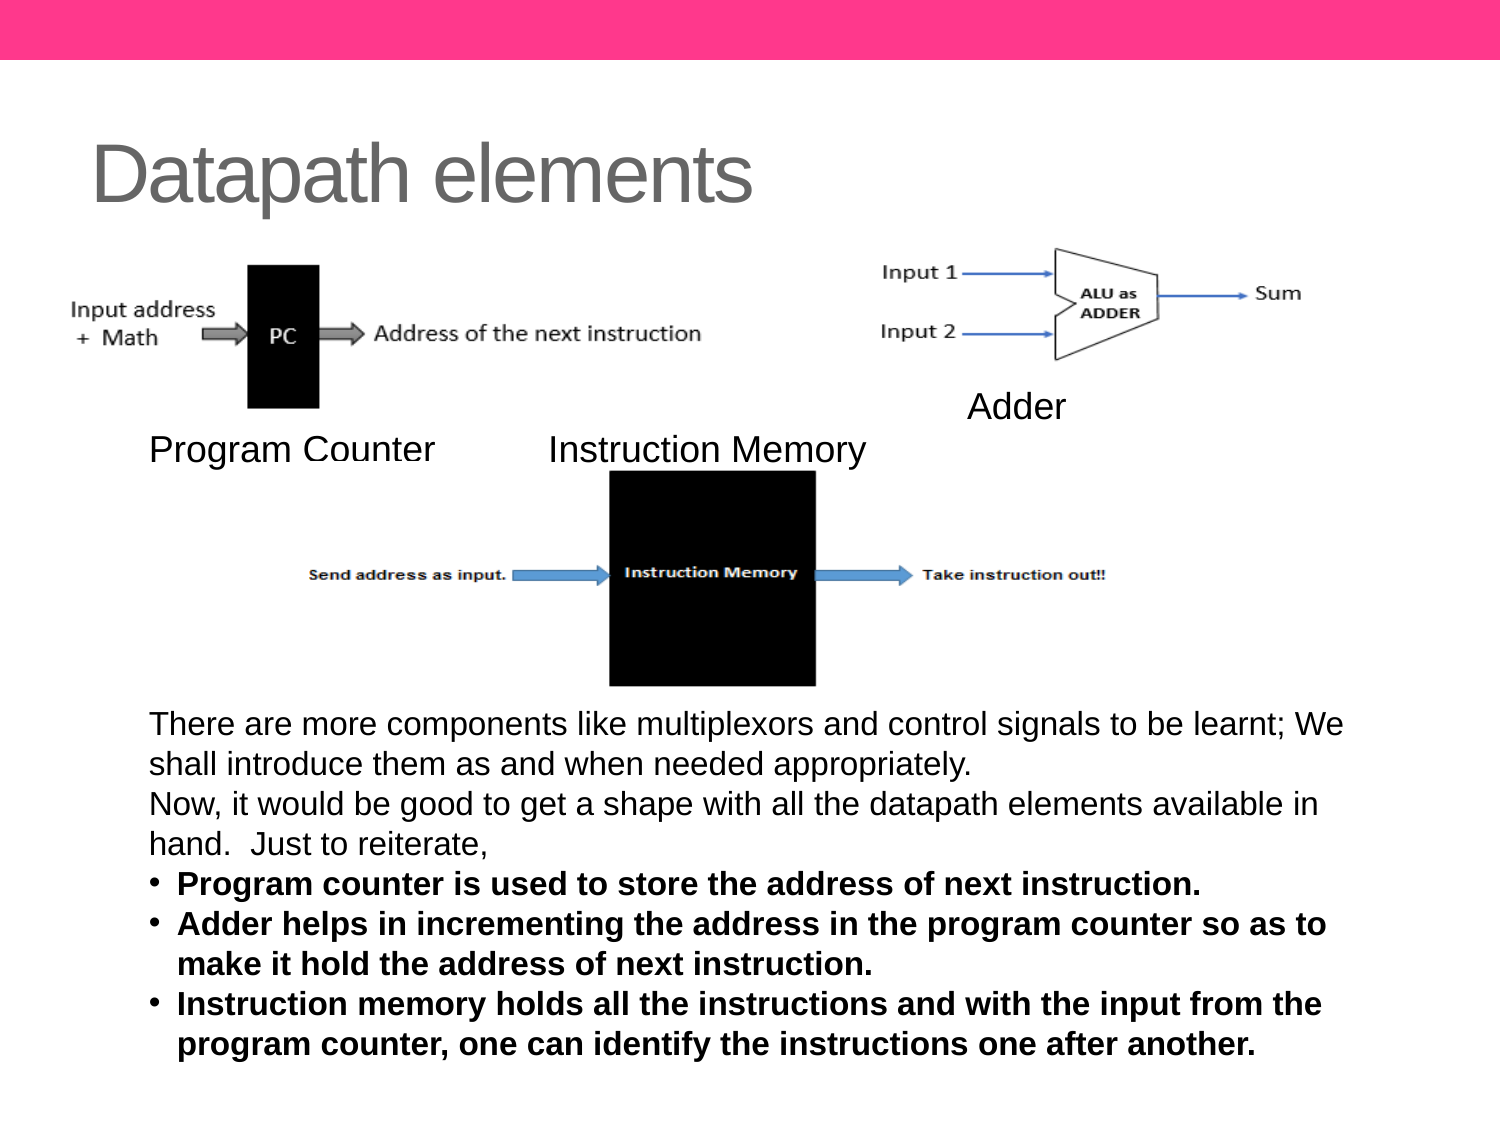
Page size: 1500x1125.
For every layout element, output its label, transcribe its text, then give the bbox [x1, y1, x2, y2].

picture [309, 461, 1109, 696]
text_box Instruction Memory [533, 417, 896, 458]
picture [859, 237, 1316, 376]
text_box Program Counter [134, 420, 497, 478]
text_box Adder [952, 383, 1315, 435]
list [52, 237, 711, 414]
text_box There are more components like multiplexors and control signals to be learnt; We shall introduce them as and when needed appropriately. Now, it would be good to get a shape with all the datapath elements available in hand. Just to reiterate, Program counter is used to store the address of next instruction. Adder helps in incrementing the address in the program counter so as to make it hold the address of next instruction. Instruction memory holds all the instructions and with the input from the program counter, one can identify the instructions one after another. [134, 695, 1400, 1109]
title Datapath elements [75, 87, 1425, 250]
